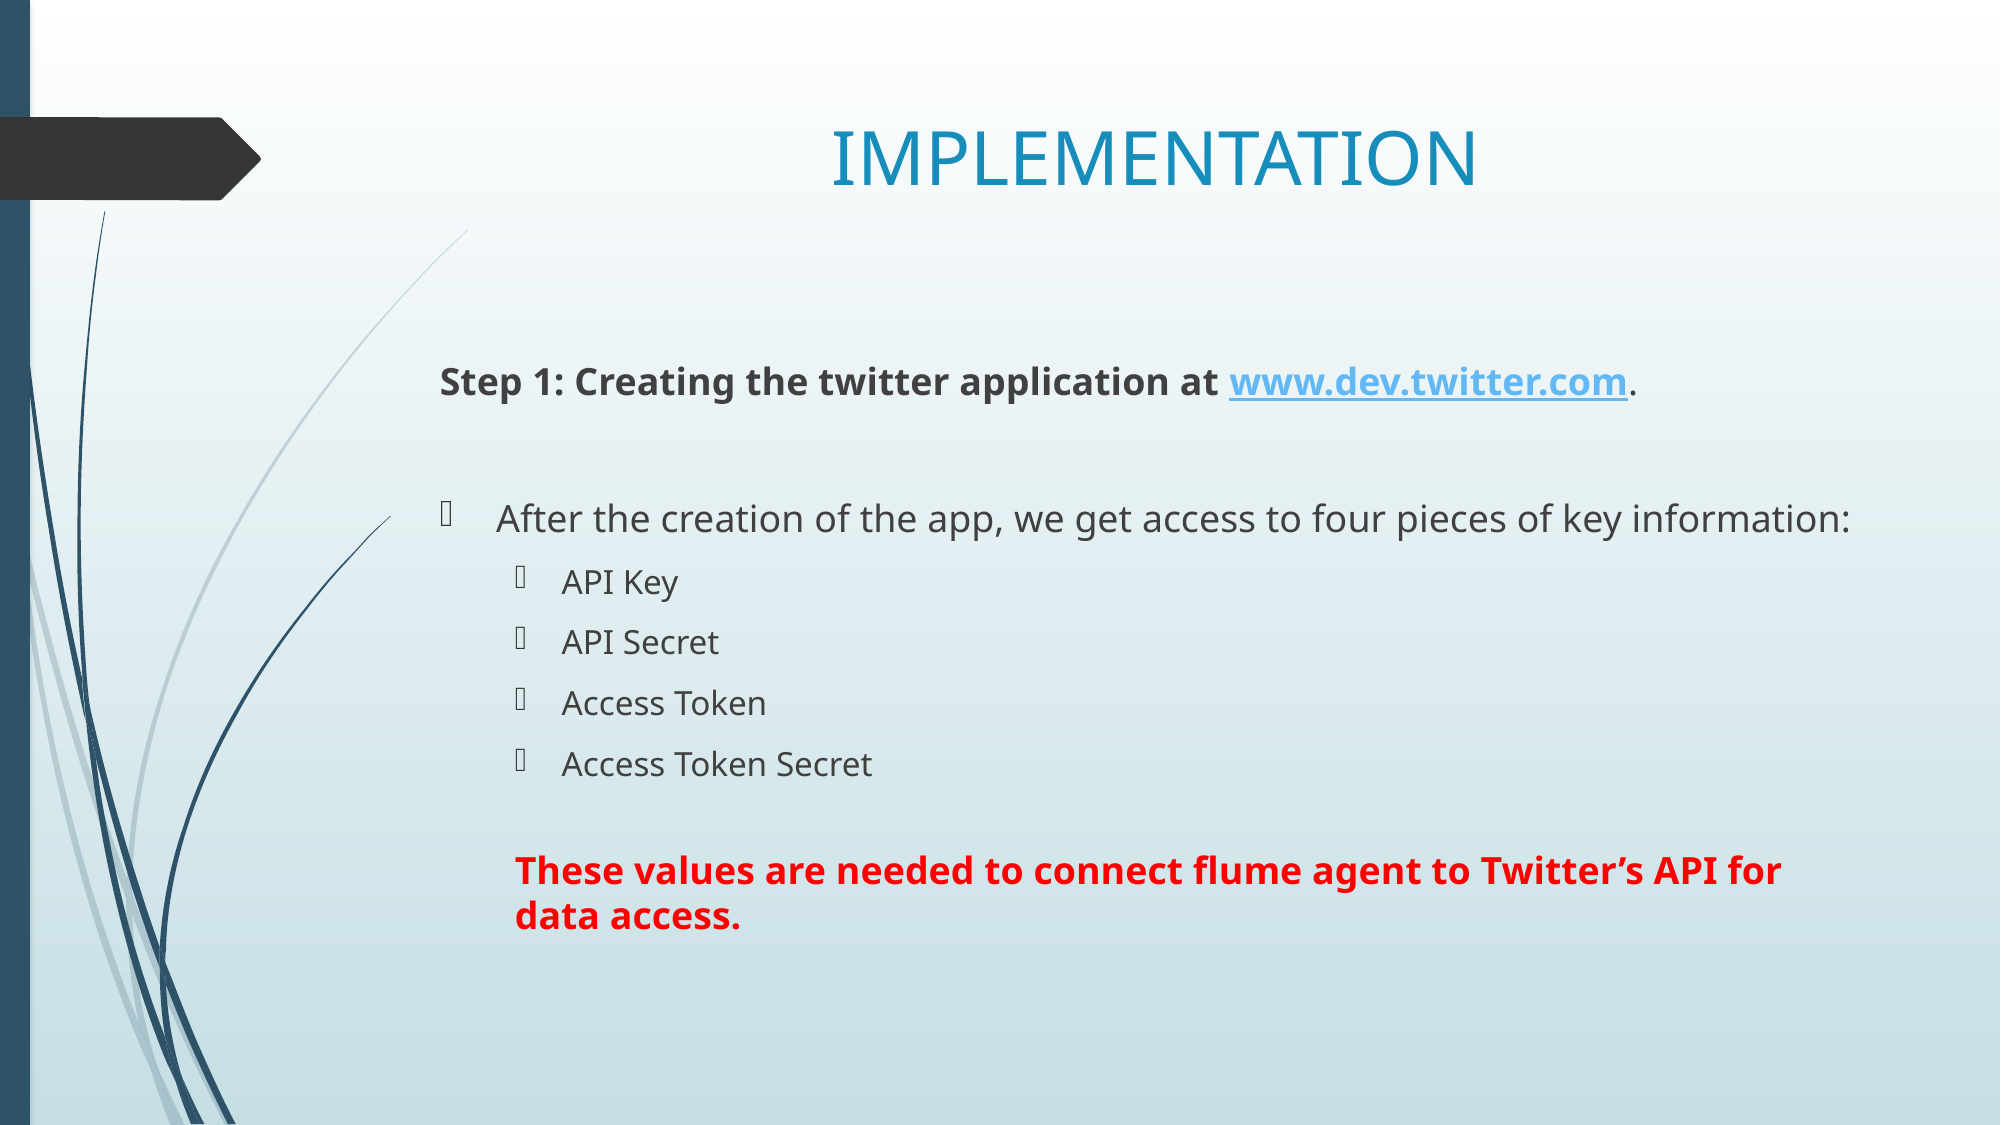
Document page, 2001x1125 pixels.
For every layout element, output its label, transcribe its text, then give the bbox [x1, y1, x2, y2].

list Step 1: Creating the twitter application at www.dev.twitter.com. After the creation of the app, we get access to four pieces of key information: API Key API Secret Access Token Access Token Secret These values are needed to connect flume agent to Twitter’s API for data access. [424, 350, 1888, 970]
title IMPLEMENTATION [425, 102, 1888, 313]
